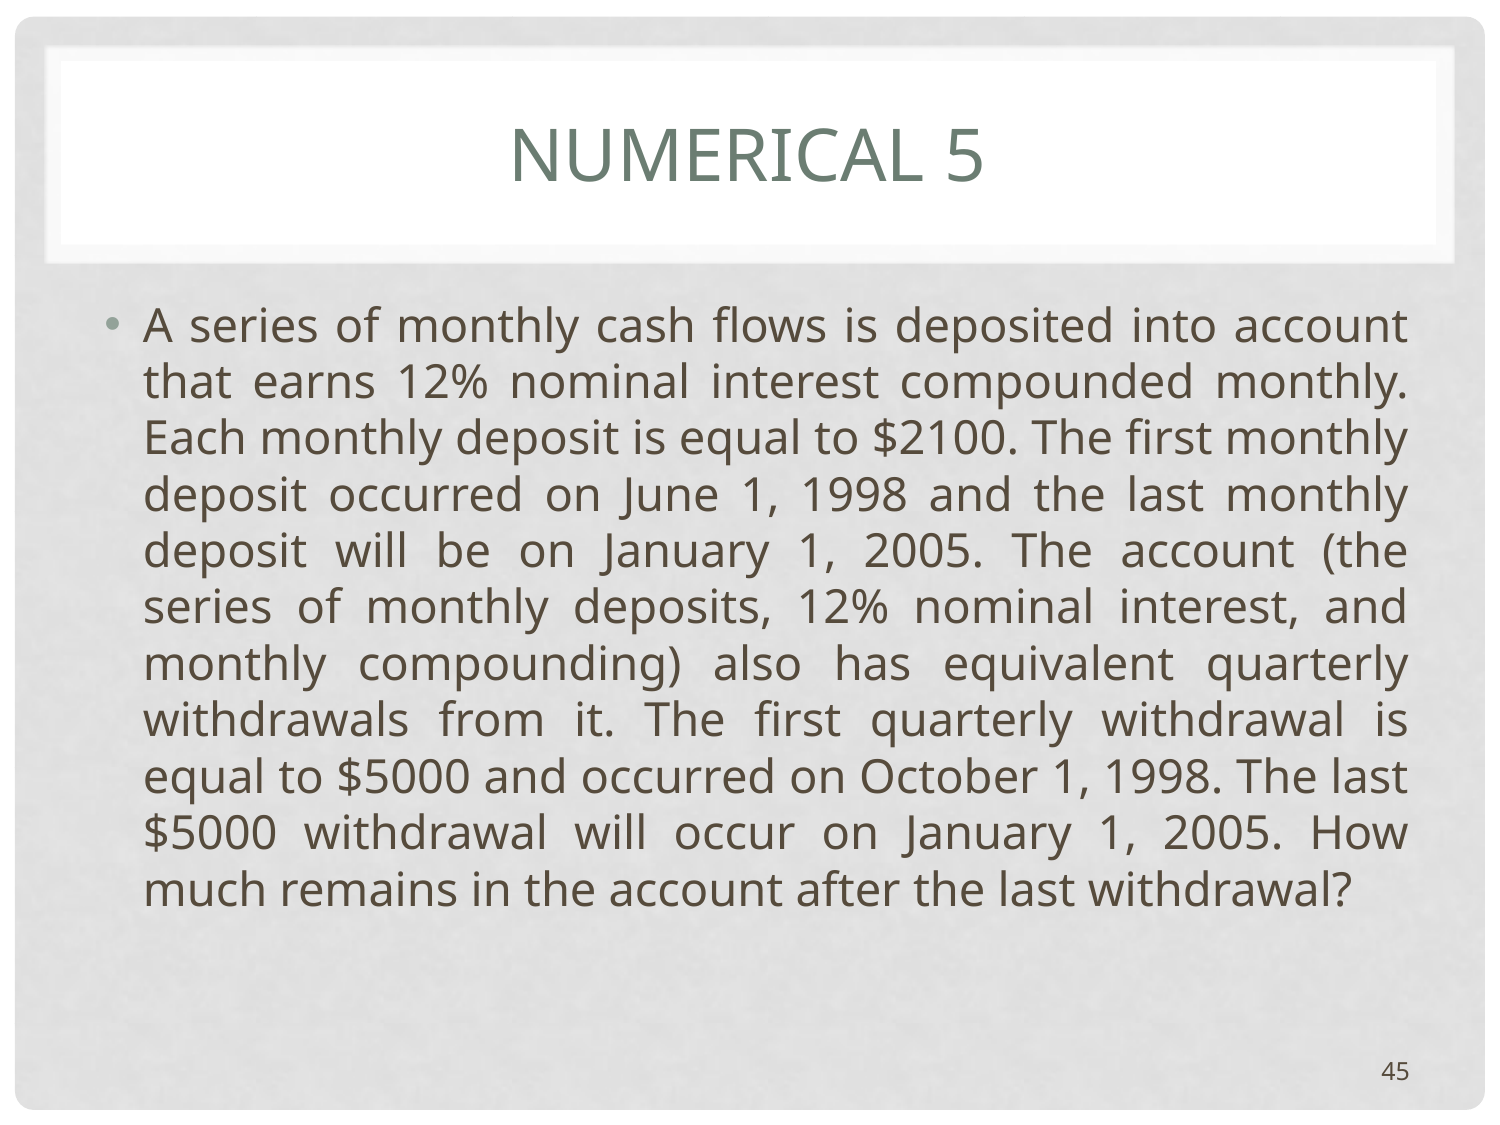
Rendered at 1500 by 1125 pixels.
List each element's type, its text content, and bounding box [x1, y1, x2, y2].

slide_number 45 [1074, 1042, 1425, 1103]
title Numerical 5 [69, 66, 1425, 238]
list A series of monthly cash flows is deposited into account that earns 12% nominal interest compounded monthly. Each monthly deposit is equal to $2100. The first monthly deposit occurred on June 1, 1998 and the last monthly deposit will be on January 1, 2005. The account (the series of monthly deposits, 12% nominal interest, and monthly compounding) also has equivalent quarterly withdrawals from it. The first quarterly withdrawal is equal to $5000 and occurred on October 1, 1998. The last $5000 withdrawal will occur on January 1, 2005. How much remains in the account after the last withdrawal? [75, 287, 1425, 1005]
